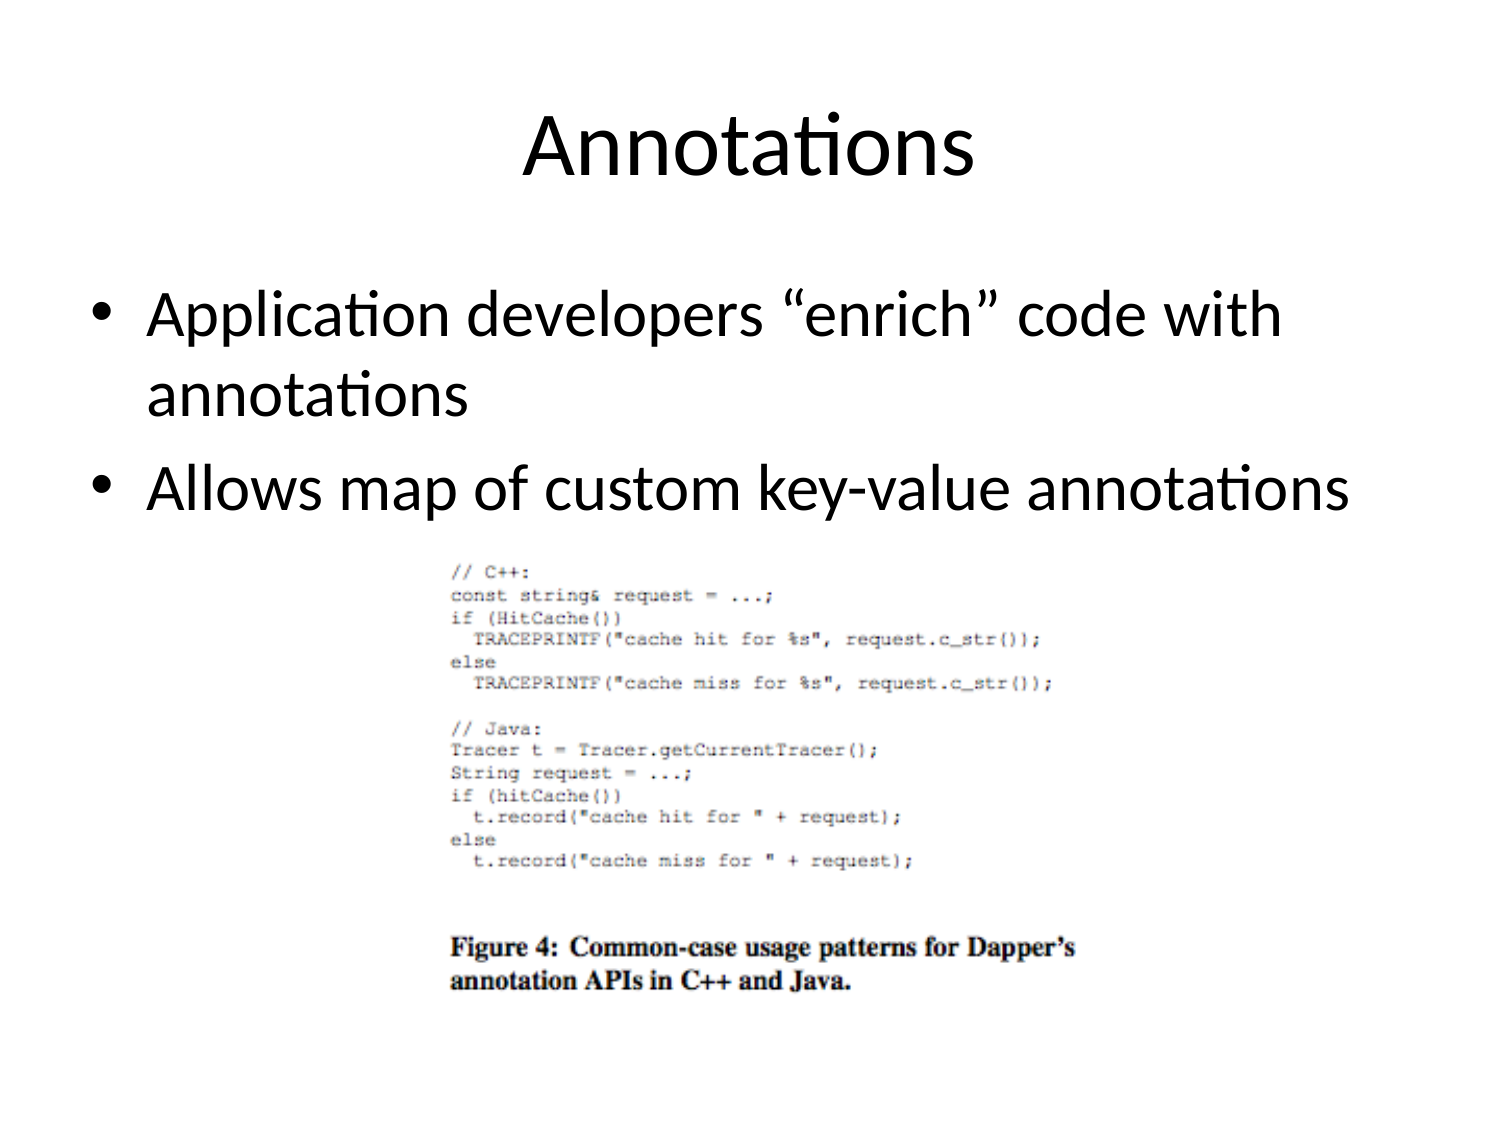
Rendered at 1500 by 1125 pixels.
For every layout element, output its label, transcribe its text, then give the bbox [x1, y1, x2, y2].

picture [429, 545, 1152, 1034]
list Application developers “enrich” code with annotations Allows map of custom key-value annotations [75, 262, 1425, 1005]
title Annotations [75, 45, 1425, 233]
